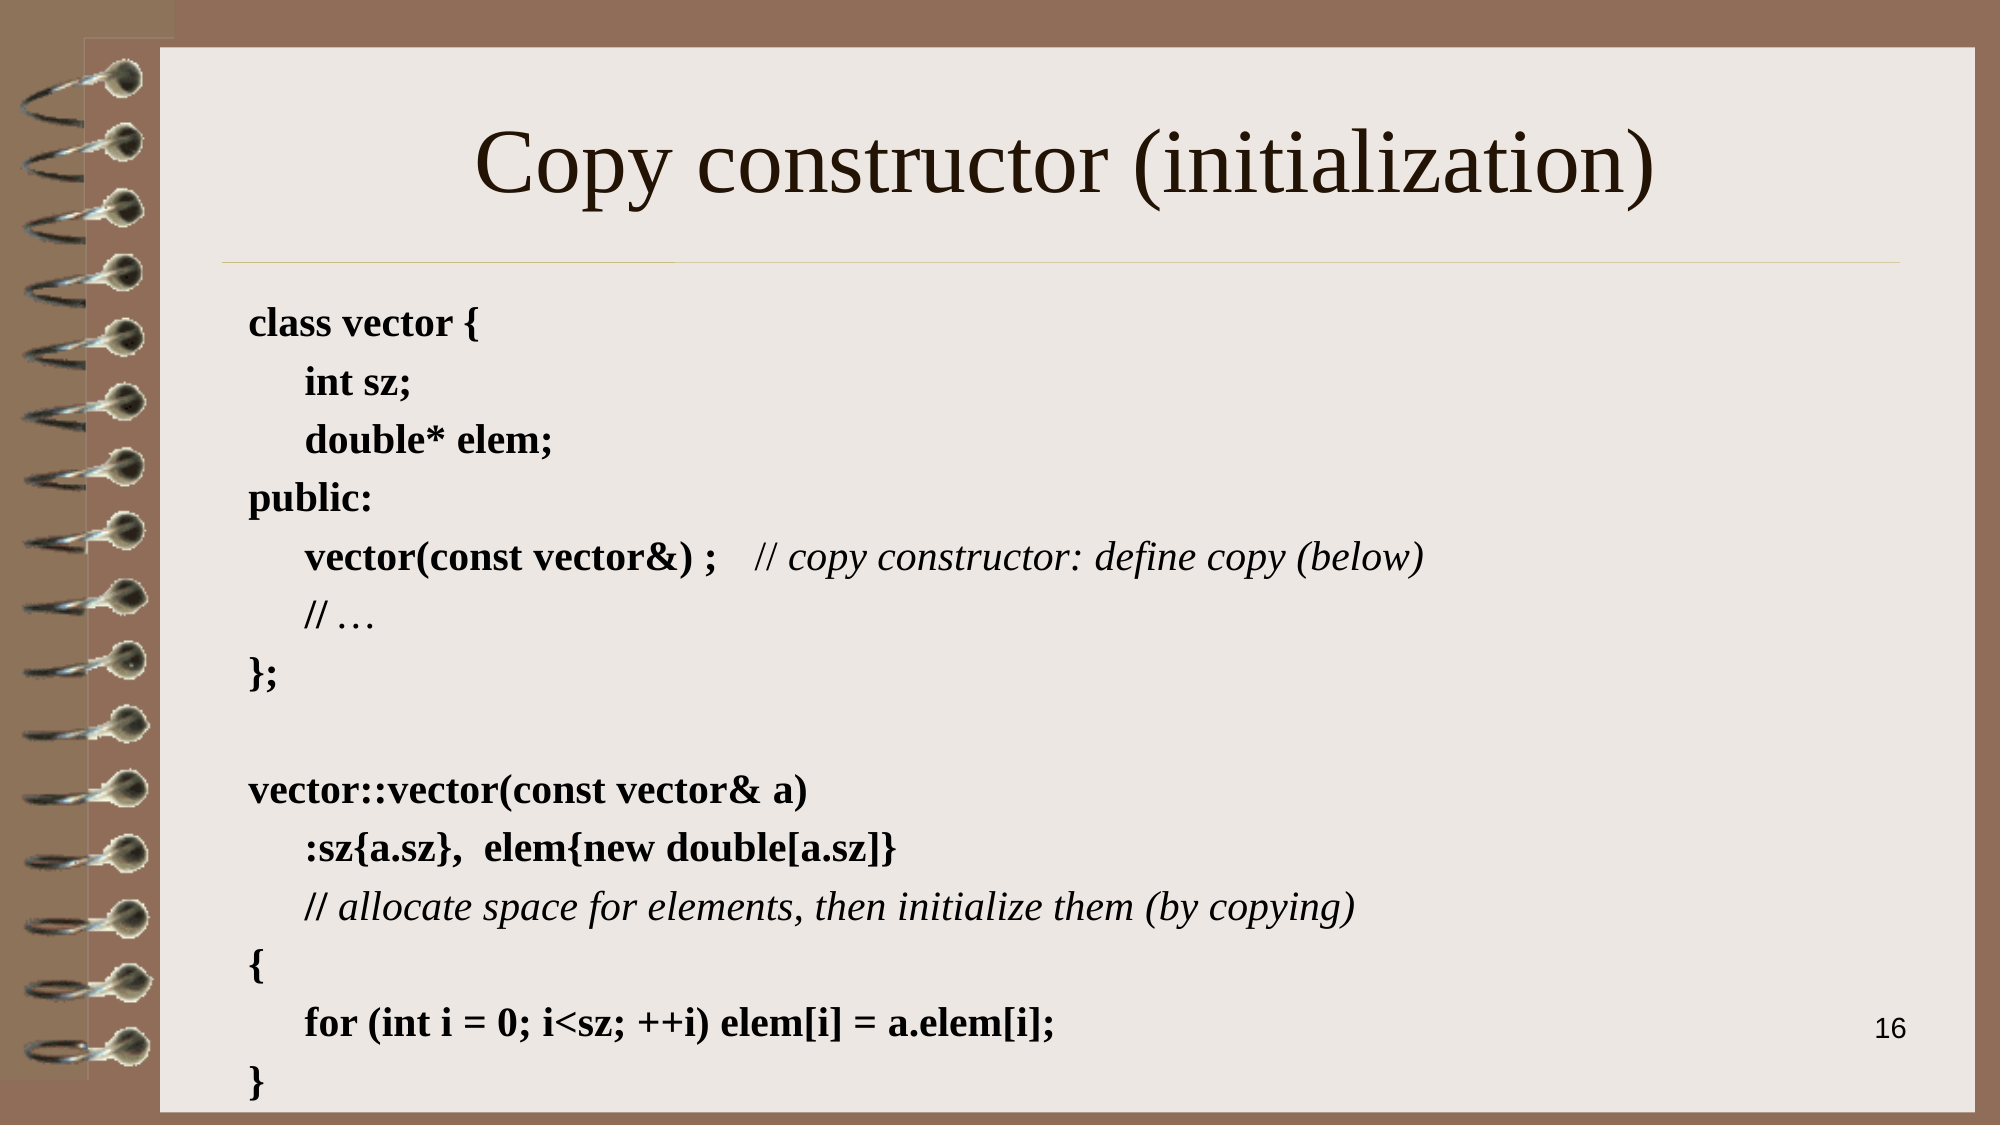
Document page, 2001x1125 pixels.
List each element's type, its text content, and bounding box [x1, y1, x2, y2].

slide_number 16 [1505, 1001, 1922, 1077]
picture [0, 0, 175, 1080]
title Copy constructor (initialization) [233, 62, 1900, 250]
list class vector { int sz; double* elem; public: vector(const vector&) ; // copy constructor: define copy (below) // … }; vector::vector(const vector& a) :sz{a.sz}, elem{new double[a.sz]} // allocate space for elements, then initialize them (by copying) { for (int i = 0; i<sz; ++i) elem[i] = a.elem[i]; } [233, 287, 1900, 963]
